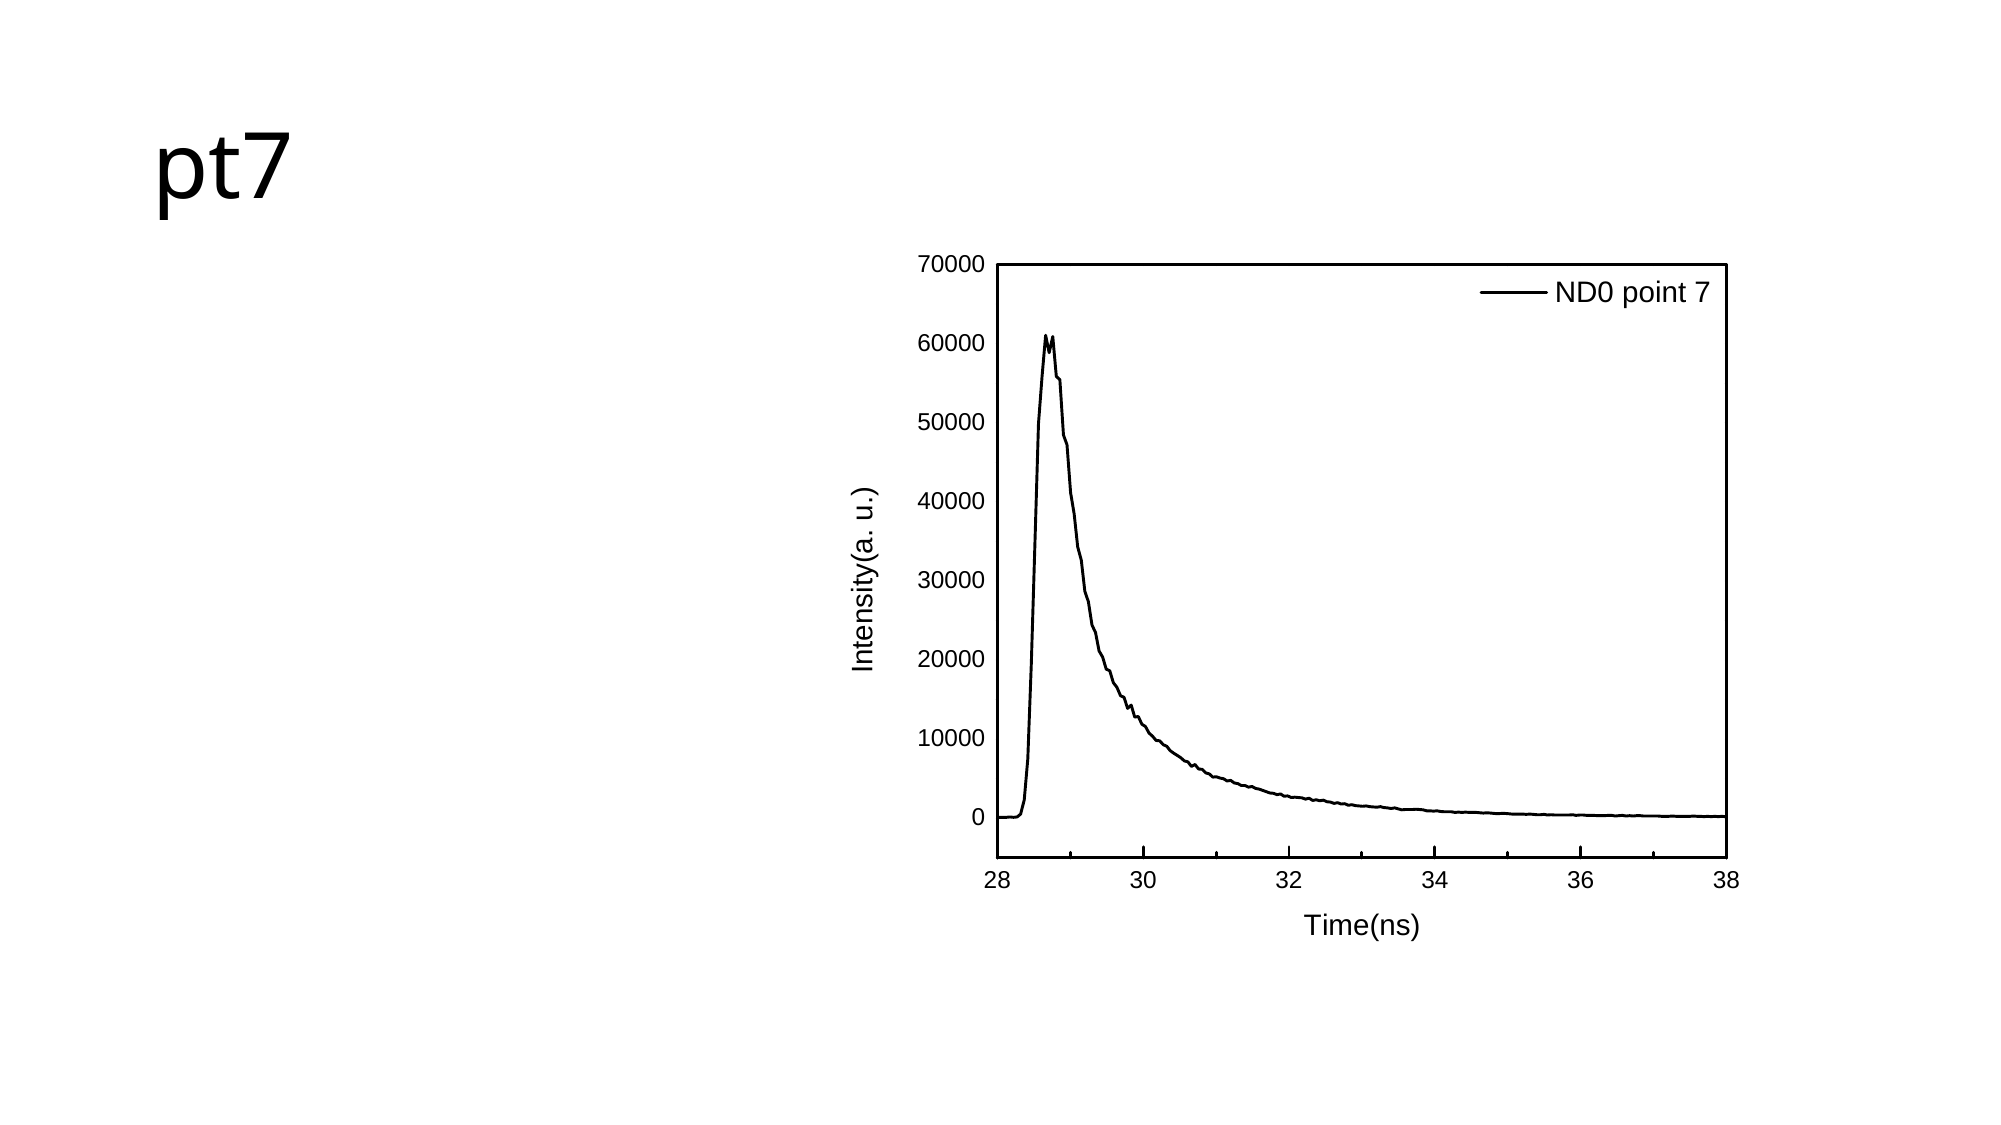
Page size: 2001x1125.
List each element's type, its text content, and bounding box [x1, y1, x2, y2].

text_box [806, 168, 1877, 996]
title pt7 [137, 59, 1863, 278]
